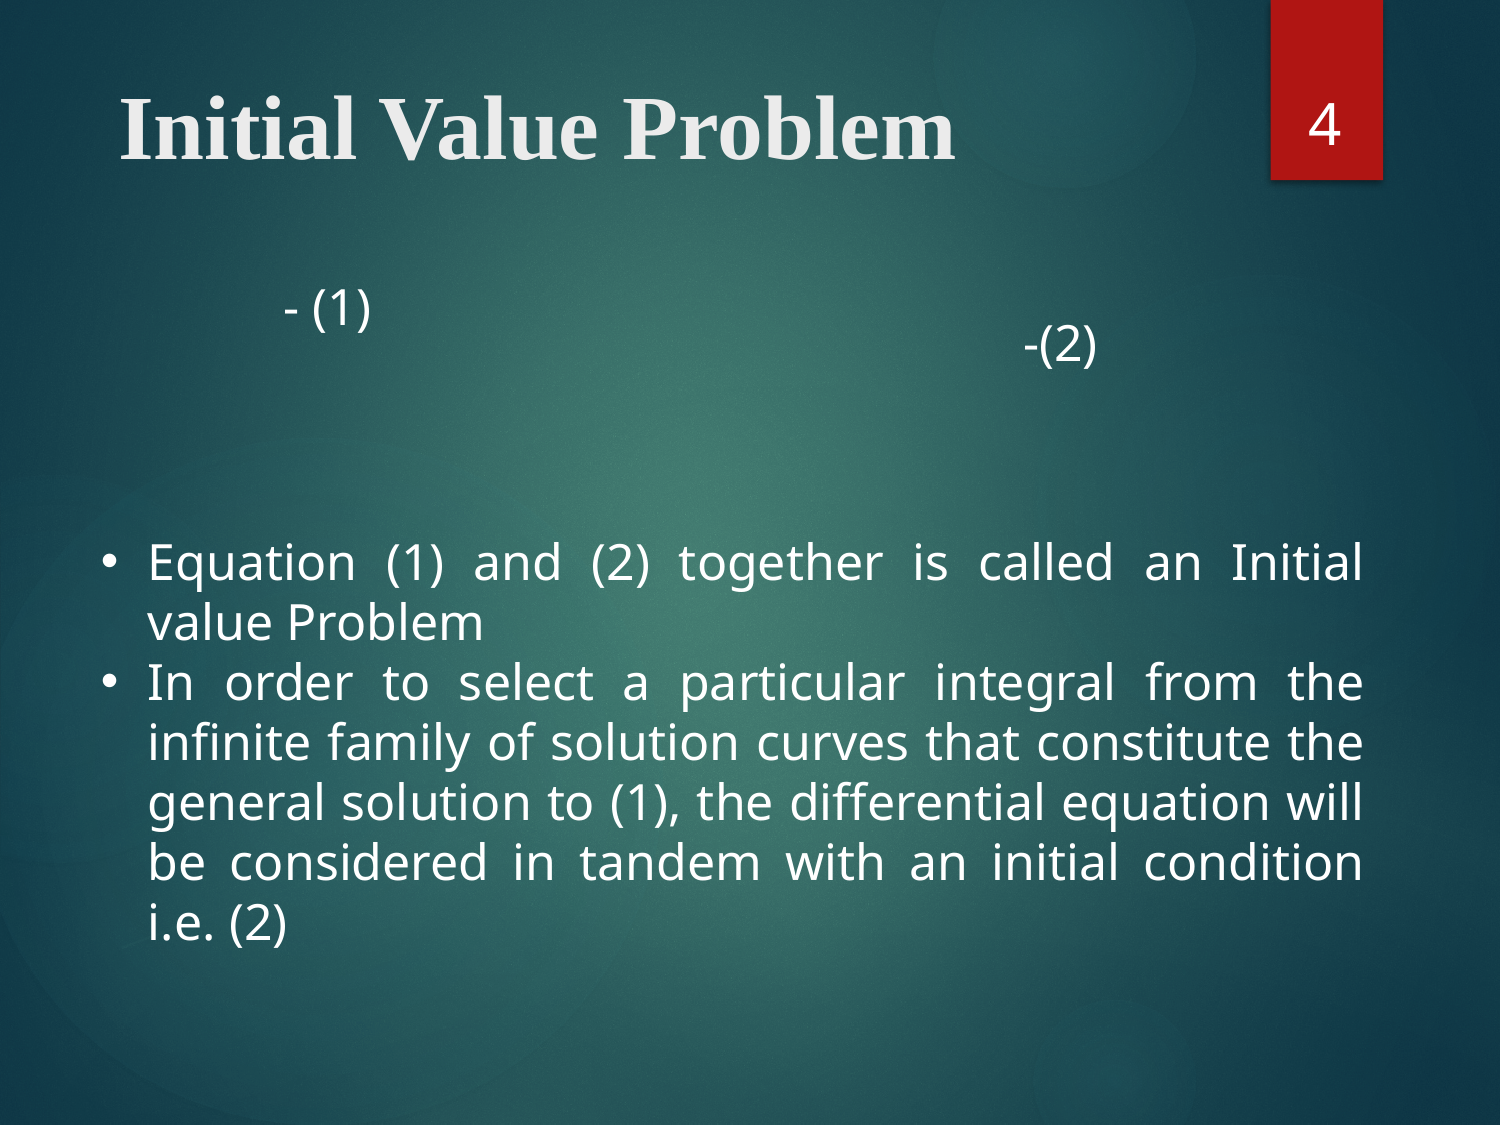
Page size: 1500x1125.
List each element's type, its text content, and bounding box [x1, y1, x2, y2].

text_box Equation (1) and (2) together is called an Initial value Problem In order to select a particular integral from the infinite family of solution curves that constitute the general solution to (1), the differential equation will be considered in tandem with an initial condition i.e. (2) [86, 522, 1380, 958]
slide_number 4 [1273, 48, 1378, 175]
title Initial Value Problem [103, 59, 1397, 225]
